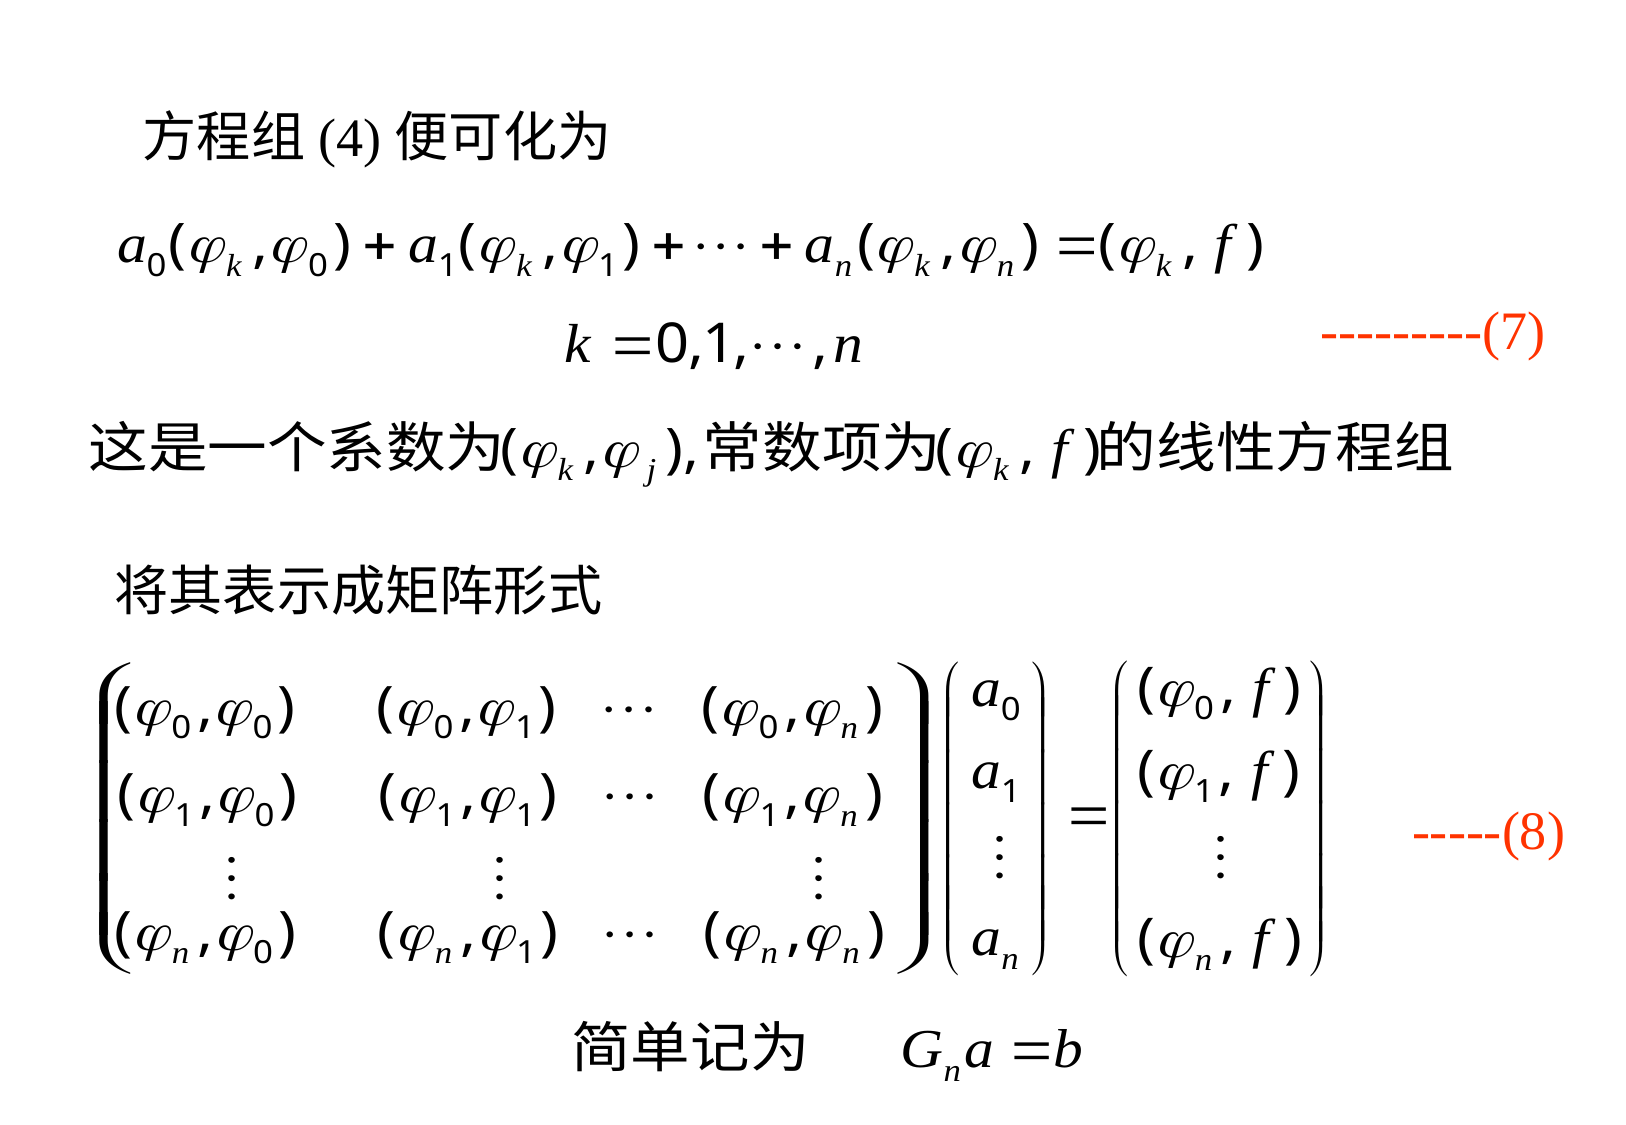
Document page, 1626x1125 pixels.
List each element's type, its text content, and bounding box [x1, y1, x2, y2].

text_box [108, 212, 1277, 290]
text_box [975, 649, 1056, 988]
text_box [1056, 649, 1340, 988]
text_box ---------(7) [1305, 287, 1561, 368]
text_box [81, 412, 1463, 499]
text_box -----(8) [1397, 787, 1581, 868]
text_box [67, 649, 975, 988]
text_box 方程组(4)便可化为 [128, 94, 627, 175]
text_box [555, 312, 873, 382]
text_box 将其表示成矩阵形式 [99, 548, 618, 630]
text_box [565, 1012, 1096, 1095]
